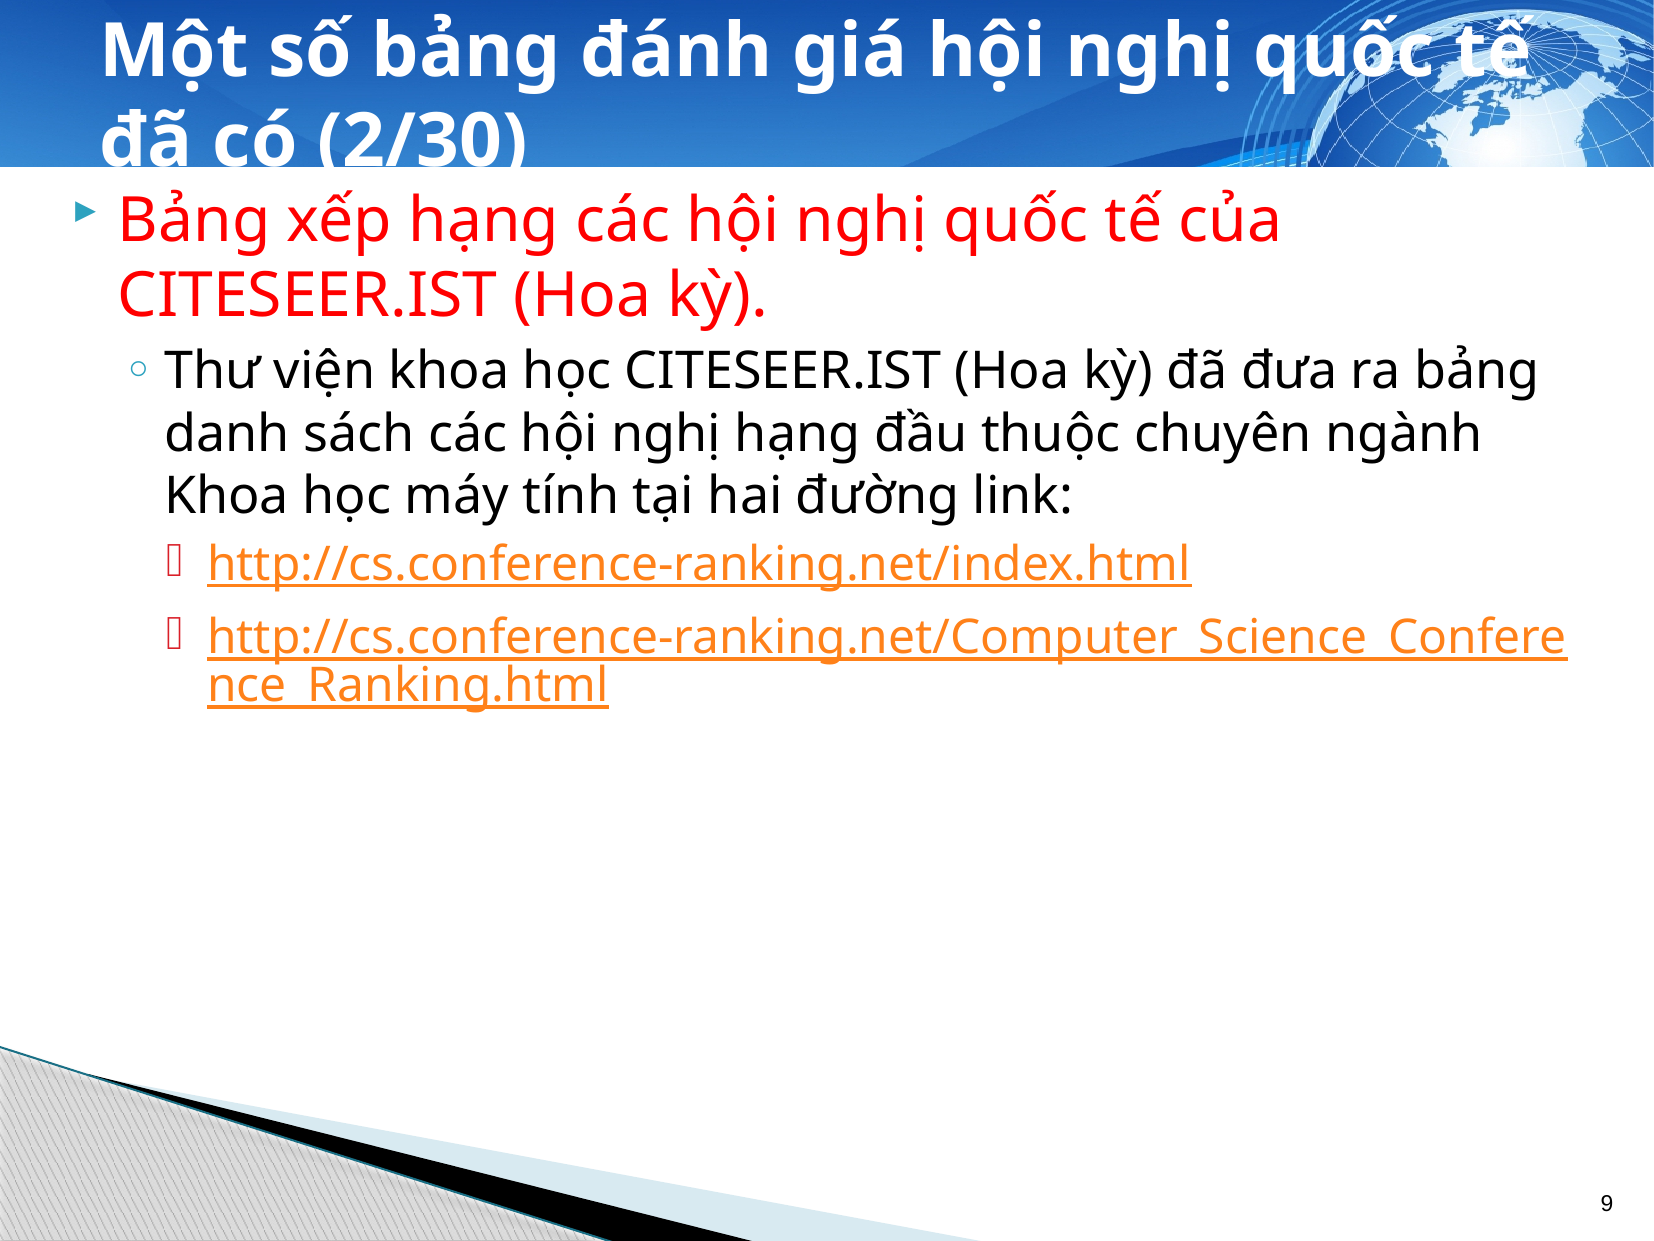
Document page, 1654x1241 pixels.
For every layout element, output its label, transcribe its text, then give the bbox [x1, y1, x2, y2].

title Một số bảng đánh giá hội nghị quốc tế đã có (2/30) [82, 11, 1571, 172]
picture [0, 0, 1654, 167]
list Bảng xếp hạng các hội nghị quốc tế của CITESEER.IST (Hoa kỳ). Thư viện khoa học CITESEER.IST (Hoa kỳ) đã đưa ra bảng danh sách các hội nghị hạng đầu thuộc chuyên ngành Khoa học máy tính tại hai đường link: http://cs.conference-ranking.net/index.html http://cs.conference-ranking.net/Computer_Science_Conference_Ranking.html [35, 170, 1607, 1152]
slide_number 9 [1563, 1158, 1630, 1225]
